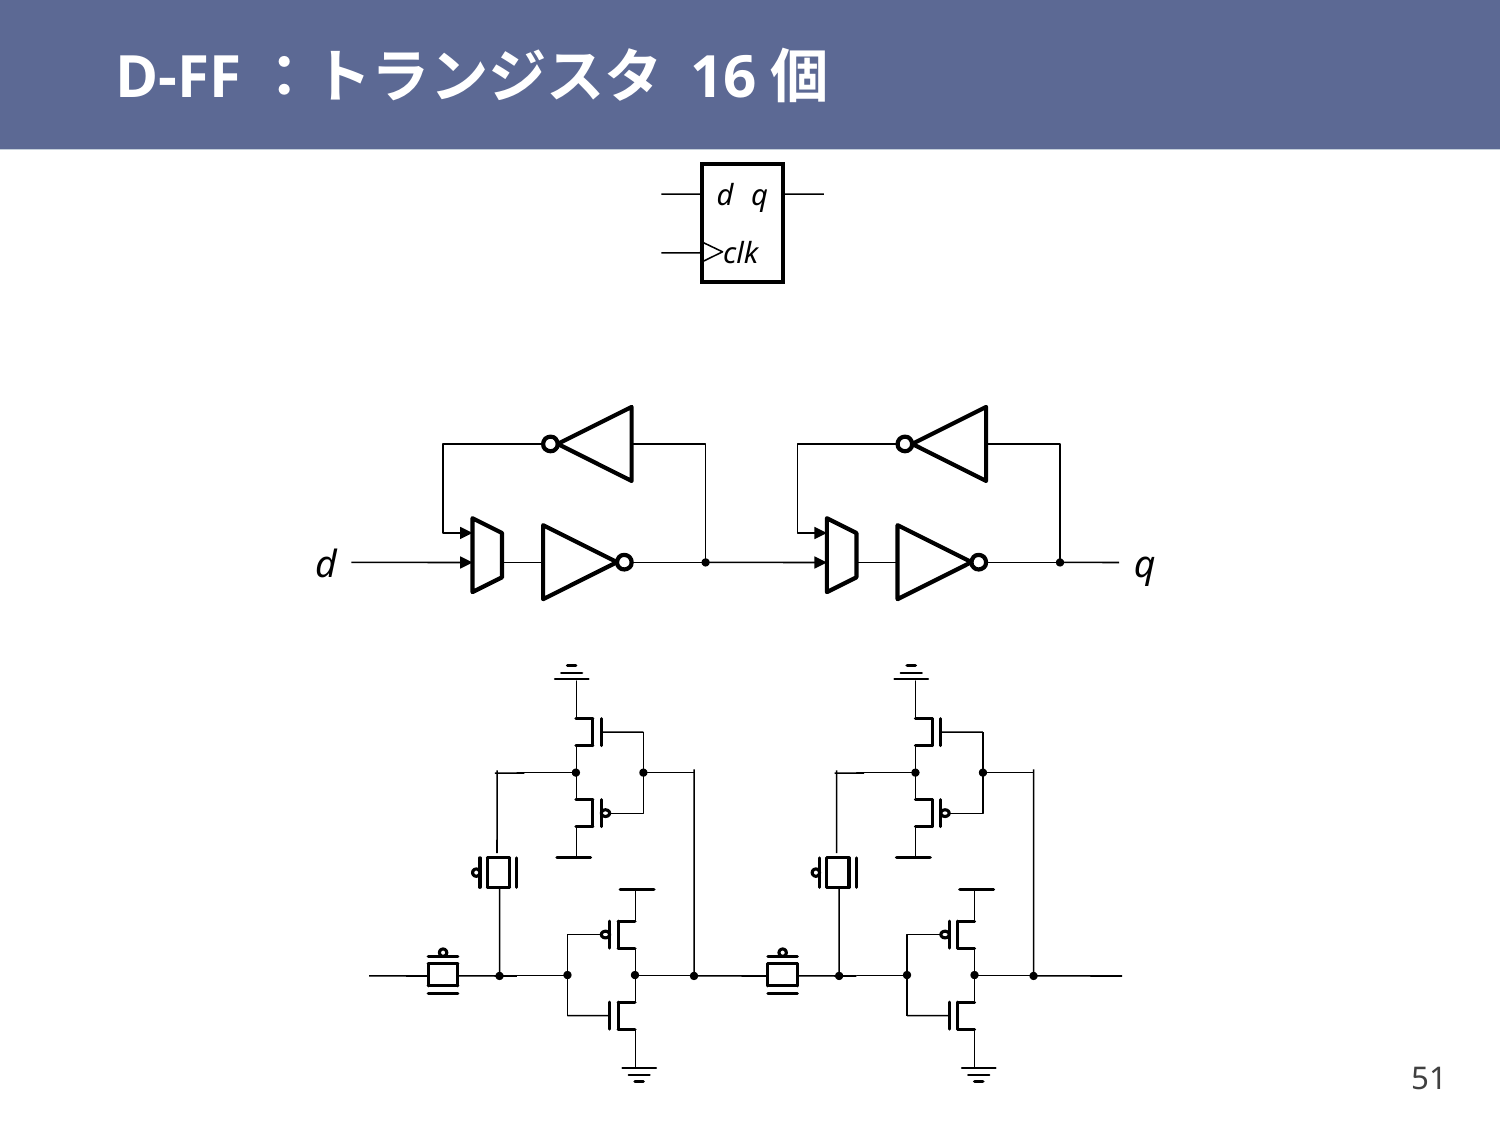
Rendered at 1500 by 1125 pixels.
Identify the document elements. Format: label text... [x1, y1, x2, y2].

text_box [442, 503, 473, 540]
text_box [352, 556, 470, 569]
title D-FF：トランジスタ 16個 [100, 0, 1500, 150]
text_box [856, 665, 1034, 858]
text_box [516, 665, 695, 858]
text_box [1006, 444, 1061, 563]
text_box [472, 857, 517, 888]
text_box [834, 896, 844, 981]
text_box [470, 516, 505, 594]
text_box [652, 444, 706, 563]
text_box [1055, 558, 1119, 567]
text_box [495, 896, 504, 981]
text_box [701, 556, 824, 569]
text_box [516, 889, 695, 1082]
text_box [824, 516, 859, 594]
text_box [811, 857, 857, 888]
text_box q [1119, 533, 1179, 593]
picture [528, 384, 647, 622]
text_box [442, 444, 523, 563]
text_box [856, 889, 1034, 1082]
text_box [797, 444, 877, 563]
text_box [797, 488, 827, 540]
picture [882, 384, 1001, 622]
text_box d [292, 533, 352, 593]
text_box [661, 163, 824, 283]
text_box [420, 956, 466, 987]
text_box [760, 956, 805, 987]
